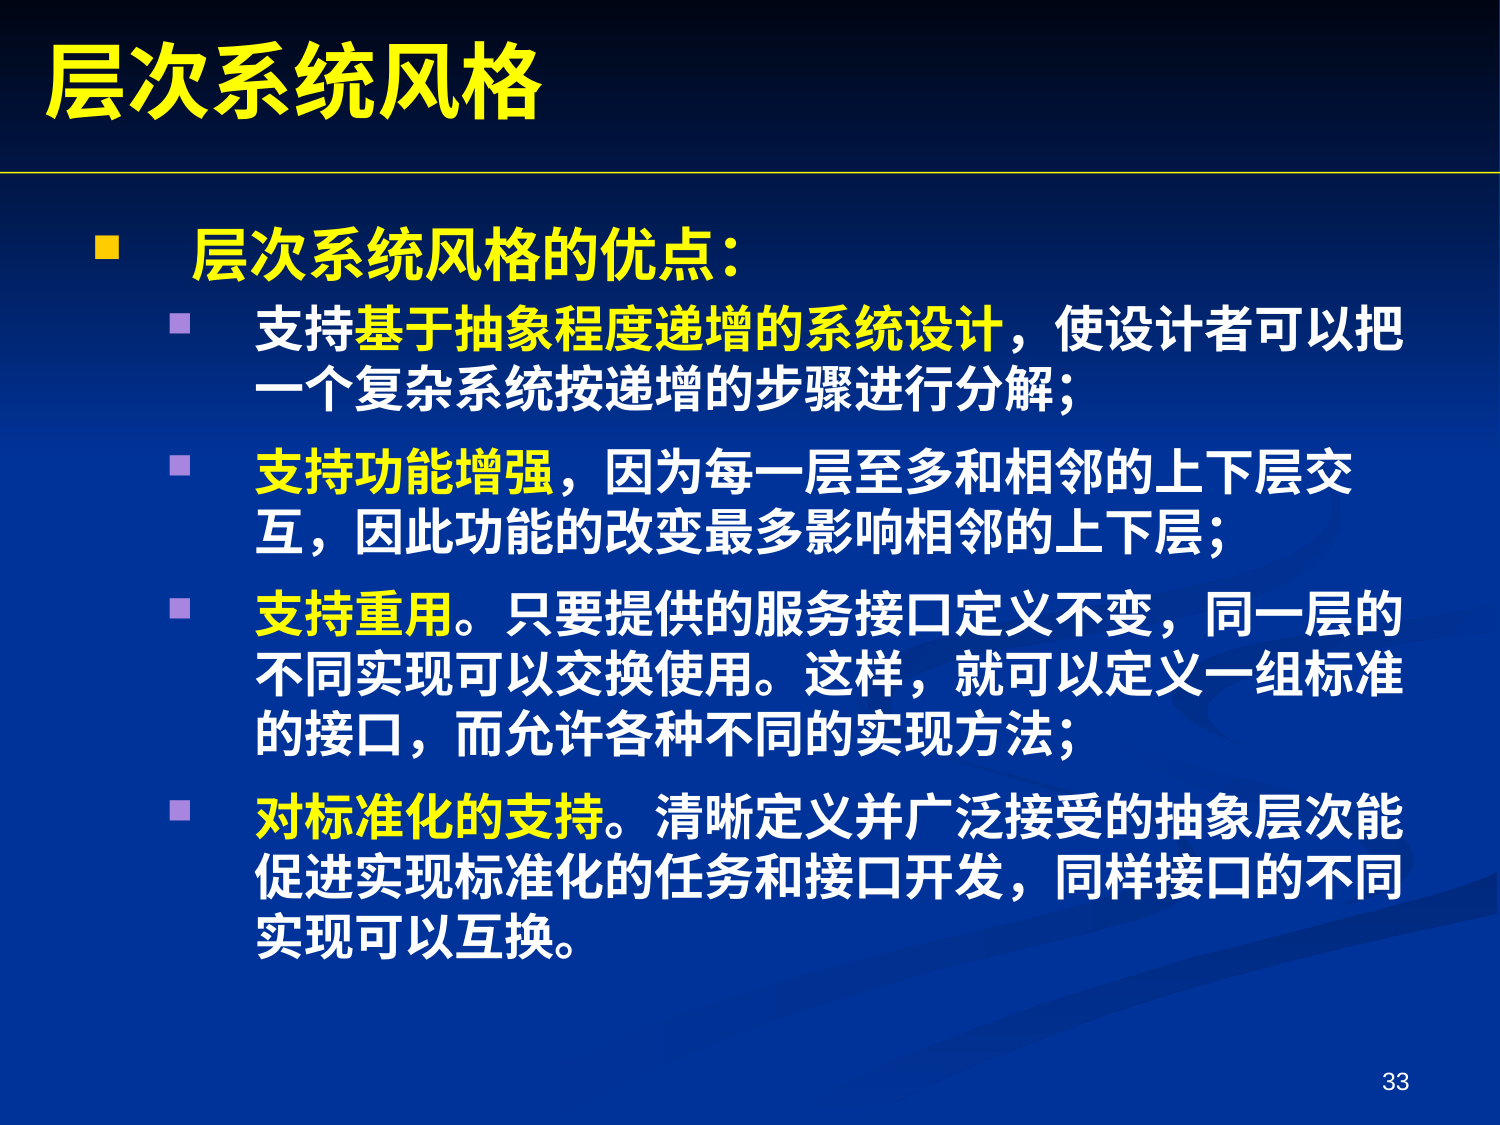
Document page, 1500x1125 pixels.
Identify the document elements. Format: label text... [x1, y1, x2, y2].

list 层次系统风格的优点： 支持基于抽象程度递增的系统设计，使设计者可以把一个复杂系统按递增的步骤进行分解； 支持功能增强，因为每一层至多和相邻的上下层交互，因此功能的改变最多影响相邻的上下层； 支持重用。只要提供的服务接口定义不变，同一层的不同实现可以交换使用。这样，就可以定义一组标准的接口，而允许各种不同的实现方法； 对标准化的支持。清晰定义并广泛接受的抽象层次能促进实现标准化的任务和接口开发，同样接口的不同实现可以互换。 [76, 196, 1428, 1071]
text_box 层次系统风格 [29, 21, 1380, 138]
slide_number 33 [1074, 1071, 1426, 1104]
